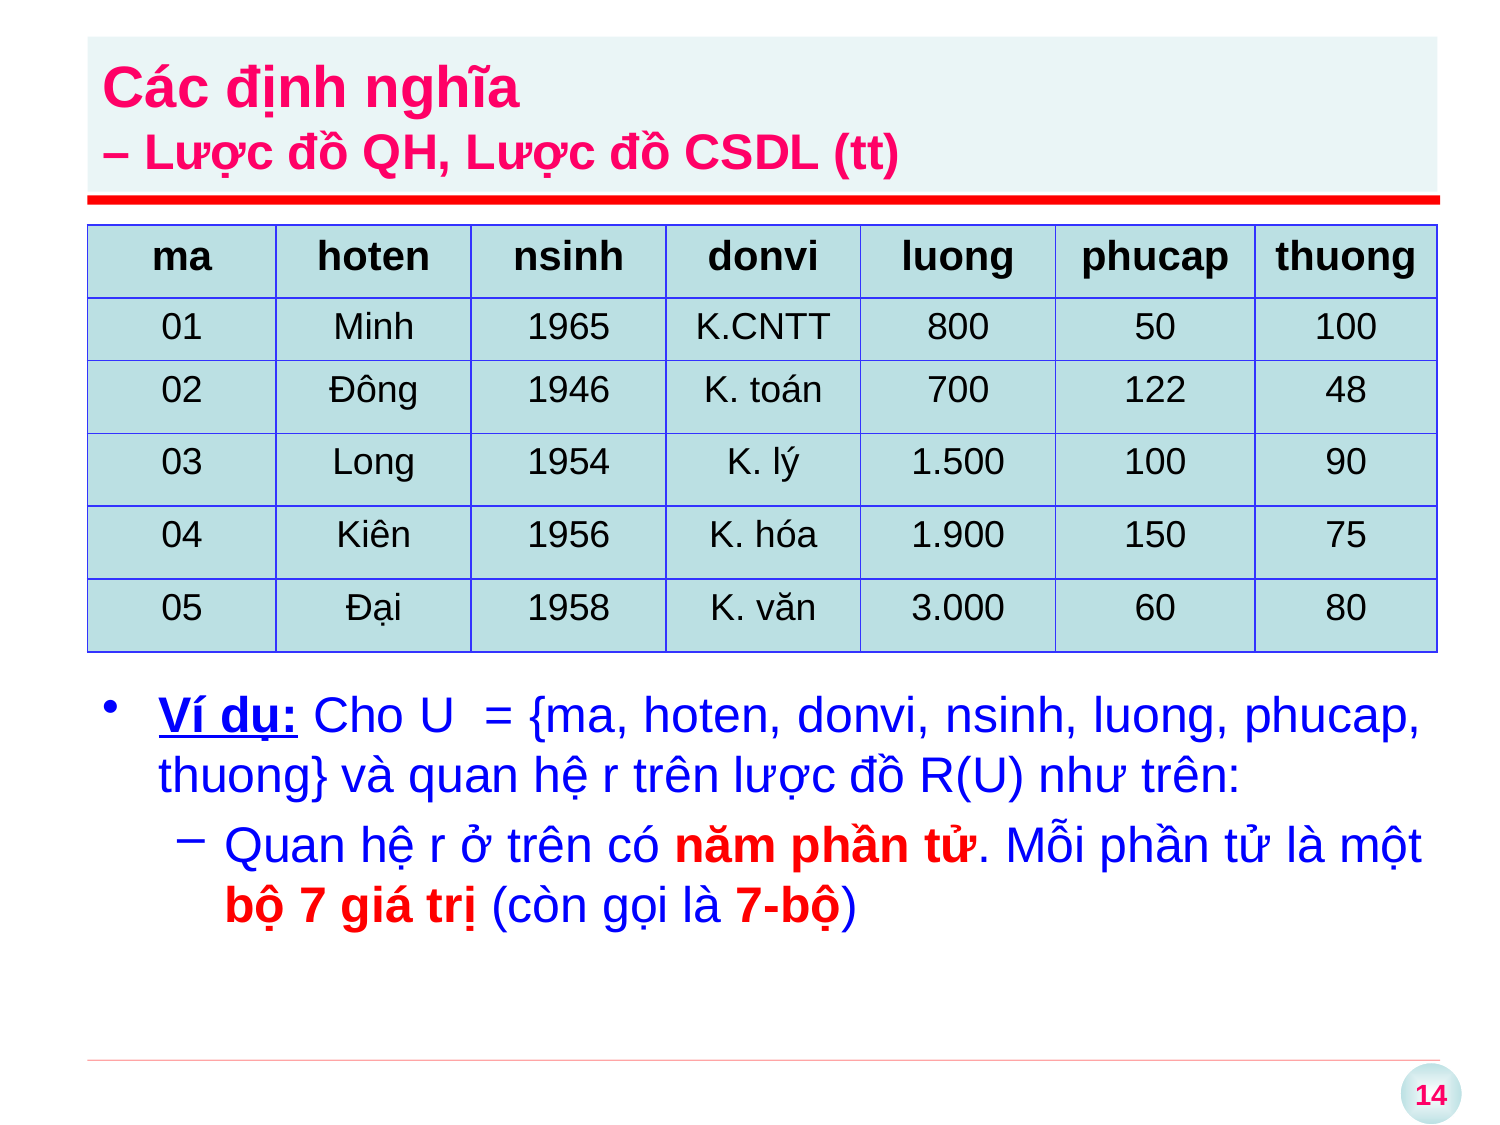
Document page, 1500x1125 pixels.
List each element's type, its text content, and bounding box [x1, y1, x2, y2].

table_cell 1956 [472, 507, 665, 578]
table_cell 03 [88, 434, 275, 505]
table_cell 1946 [472, 361, 665, 433]
table_header thuong [1256, 226, 1436, 297]
table_header nsinh [472, 226, 665, 297]
table_cell K. văn [667, 580, 860, 651]
table_cell K.CNTT [667, 299, 860, 360]
table_header donvi [667, 226, 860, 297]
table_header hoten [277, 226, 470, 297]
table_cell Kiên [277, 507, 470, 578]
table_cell 700 [861, 361, 1055, 433]
table_header ma [88, 226, 275, 297]
table_cell 800 [861, 299, 1055, 360]
table_cell 1958 [472, 580, 665, 651]
table_cell 1.900 [861, 507, 1055, 578]
table_cell 04 [88, 507, 275, 578]
text_box Ví dụ: Cho U = {ma, hoten, donvi, nsinh, luong, phucap, thuong} và quan hệ r trên lược đồ R(U) như trên: Quan hệ r ở trên có năm phần tử. Mỗi phần tử là một bộ 7 giá trị (còn gọi là 7-bộ) [87, 674, 1438, 1038]
table_cell 48 [1256, 361, 1436, 433]
table_cell 01 [88, 299, 275, 360]
table_cell Minh [277, 299, 470, 360]
table_cell 50 [1056, 299, 1254, 360]
table_cell 1965 [472, 299, 665, 360]
table_cell 100 [1256, 299, 1436, 360]
table_cell 122 [1056, 361, 1254, 433]
table_cell K. toán [667, 361, 860, 433]
table_cell 150 [1056, 507, 1254, 578]
table_cell 05 [88, 580, 275, 651]
title Các định nghĩa – Lược đồ QH, Lược đồ CSDL (tt) [87, 36, 1438, 192]
table_cell 75 [1256, 507, 1436, 578]
table_cell Long [277, 434, 470, 505]
table_cell 60 [1056, 580, 1254, 651]
table_cell 80 [1256, 580, 1436, 651]
table_cell 02 [88, 361, 275, 433]
table_cell K. lý [667, 434, 860, 505]
table_cell 90 [1256, 434, 1436, 505]
table_cell K. hóa [667, 507, 860, 578]
table_cell 1.500 [861, 434, 1055, 505]
table_cell Đại [277, 580, 470, 651]
table_cell 3.000 [861, 580, 1055, 651]
table_cell 100 [1056, 434, 1254, 505]
table_header phucap [1056, 226, 1254, 297]
table_cell 1954 [472, 434, 665, 505]
table_header luong [861, 226, 1055, 297]
table_cell Đông [277, 361, 470, 433]
